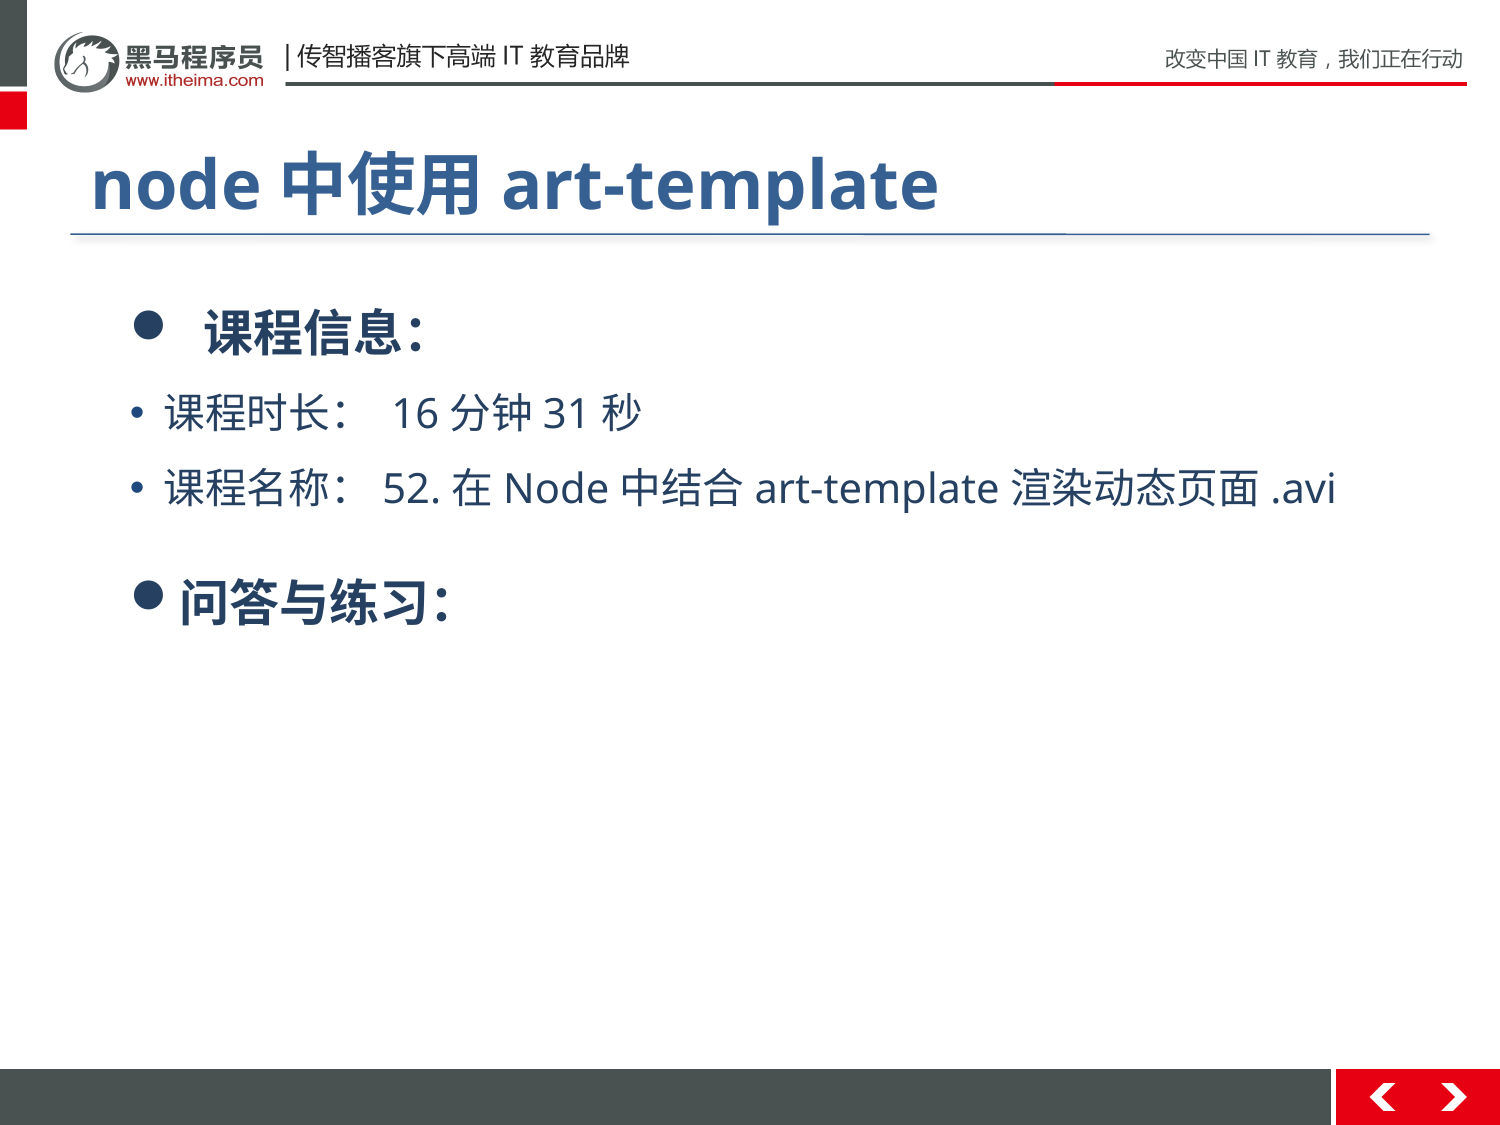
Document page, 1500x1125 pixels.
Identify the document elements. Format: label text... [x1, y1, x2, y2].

title node中使用art-template [74, 128, 1426, 232]
picture [0, 0, 1500, 1125]
text_box 课程信息： 课程时长： 16分钟31秒 课程名称：52.在Node中结合art-template渲染动态页面.avi 问答与练习： [70, 242, 1418, 760]
